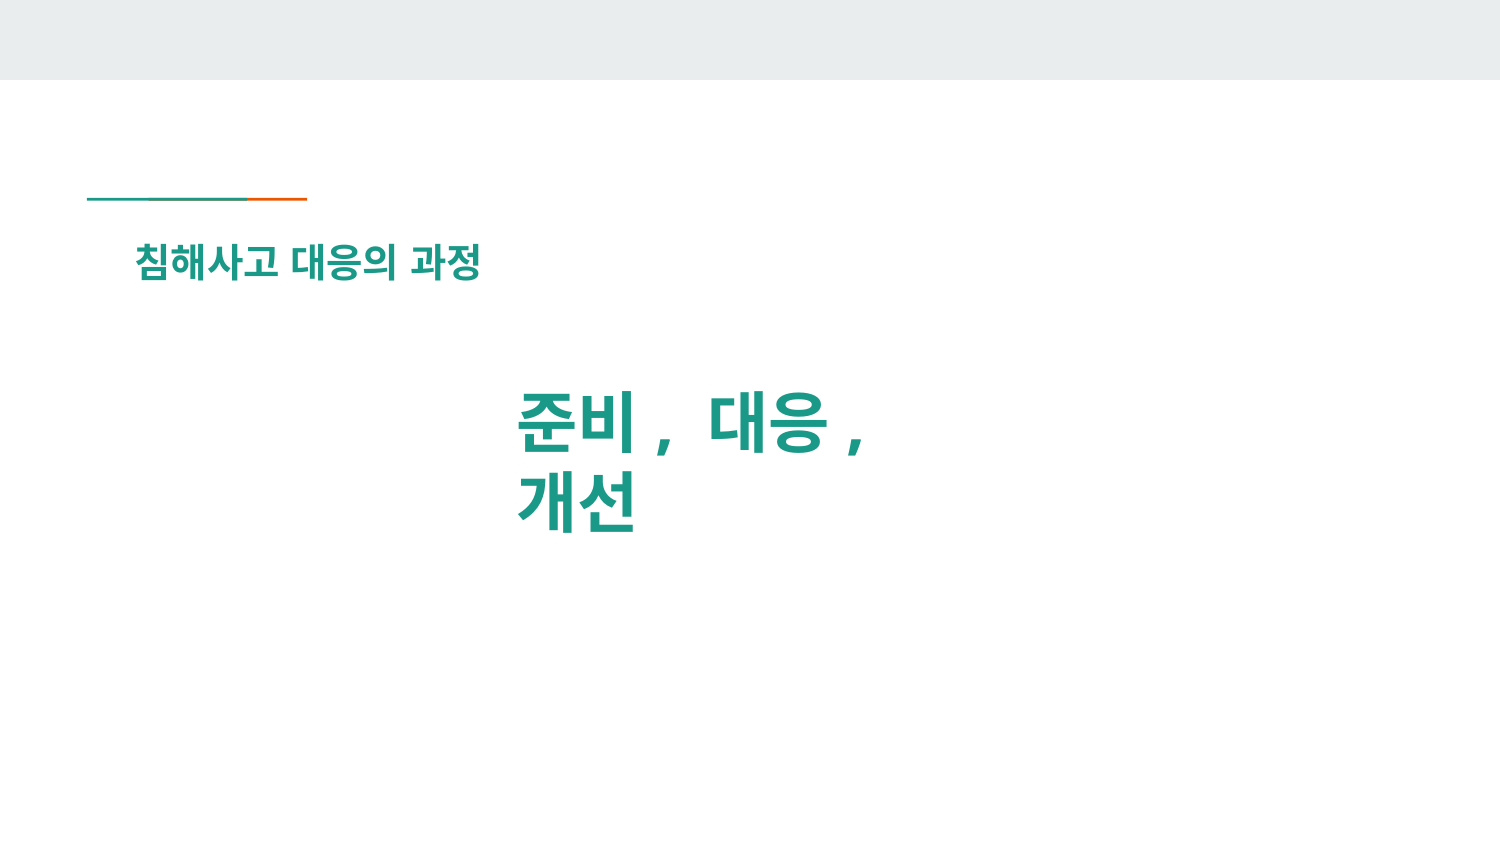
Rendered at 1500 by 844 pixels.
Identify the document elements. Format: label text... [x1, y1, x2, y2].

title 침해사고 대응의 과정 [119, 216, 1381, 305]
text_box 준비, 대응, 개선 [501, 366, 999, 557]
